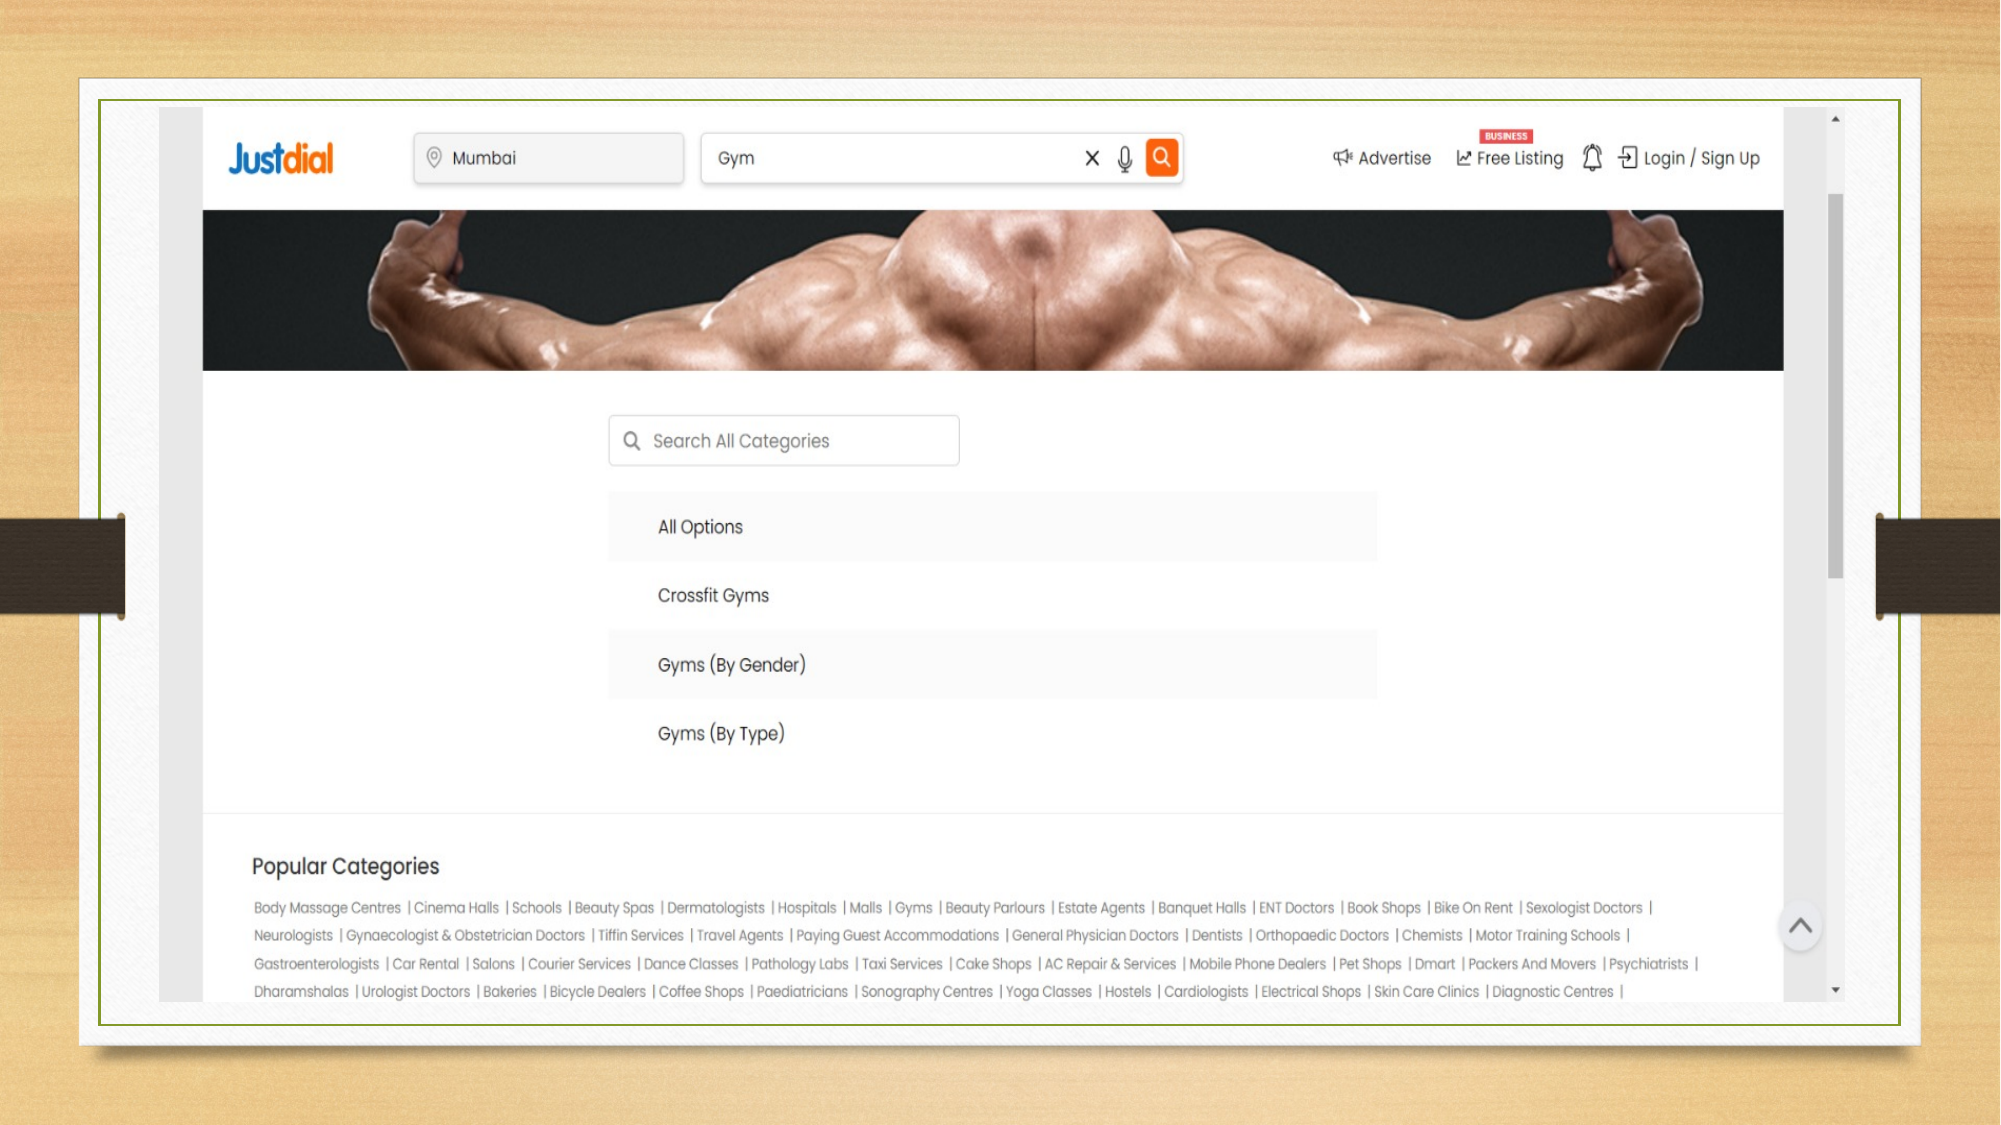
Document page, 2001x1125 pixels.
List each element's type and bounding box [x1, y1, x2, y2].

picture [0, 0, 2001, 1125]
list [159, 107, 1845, 1003]
